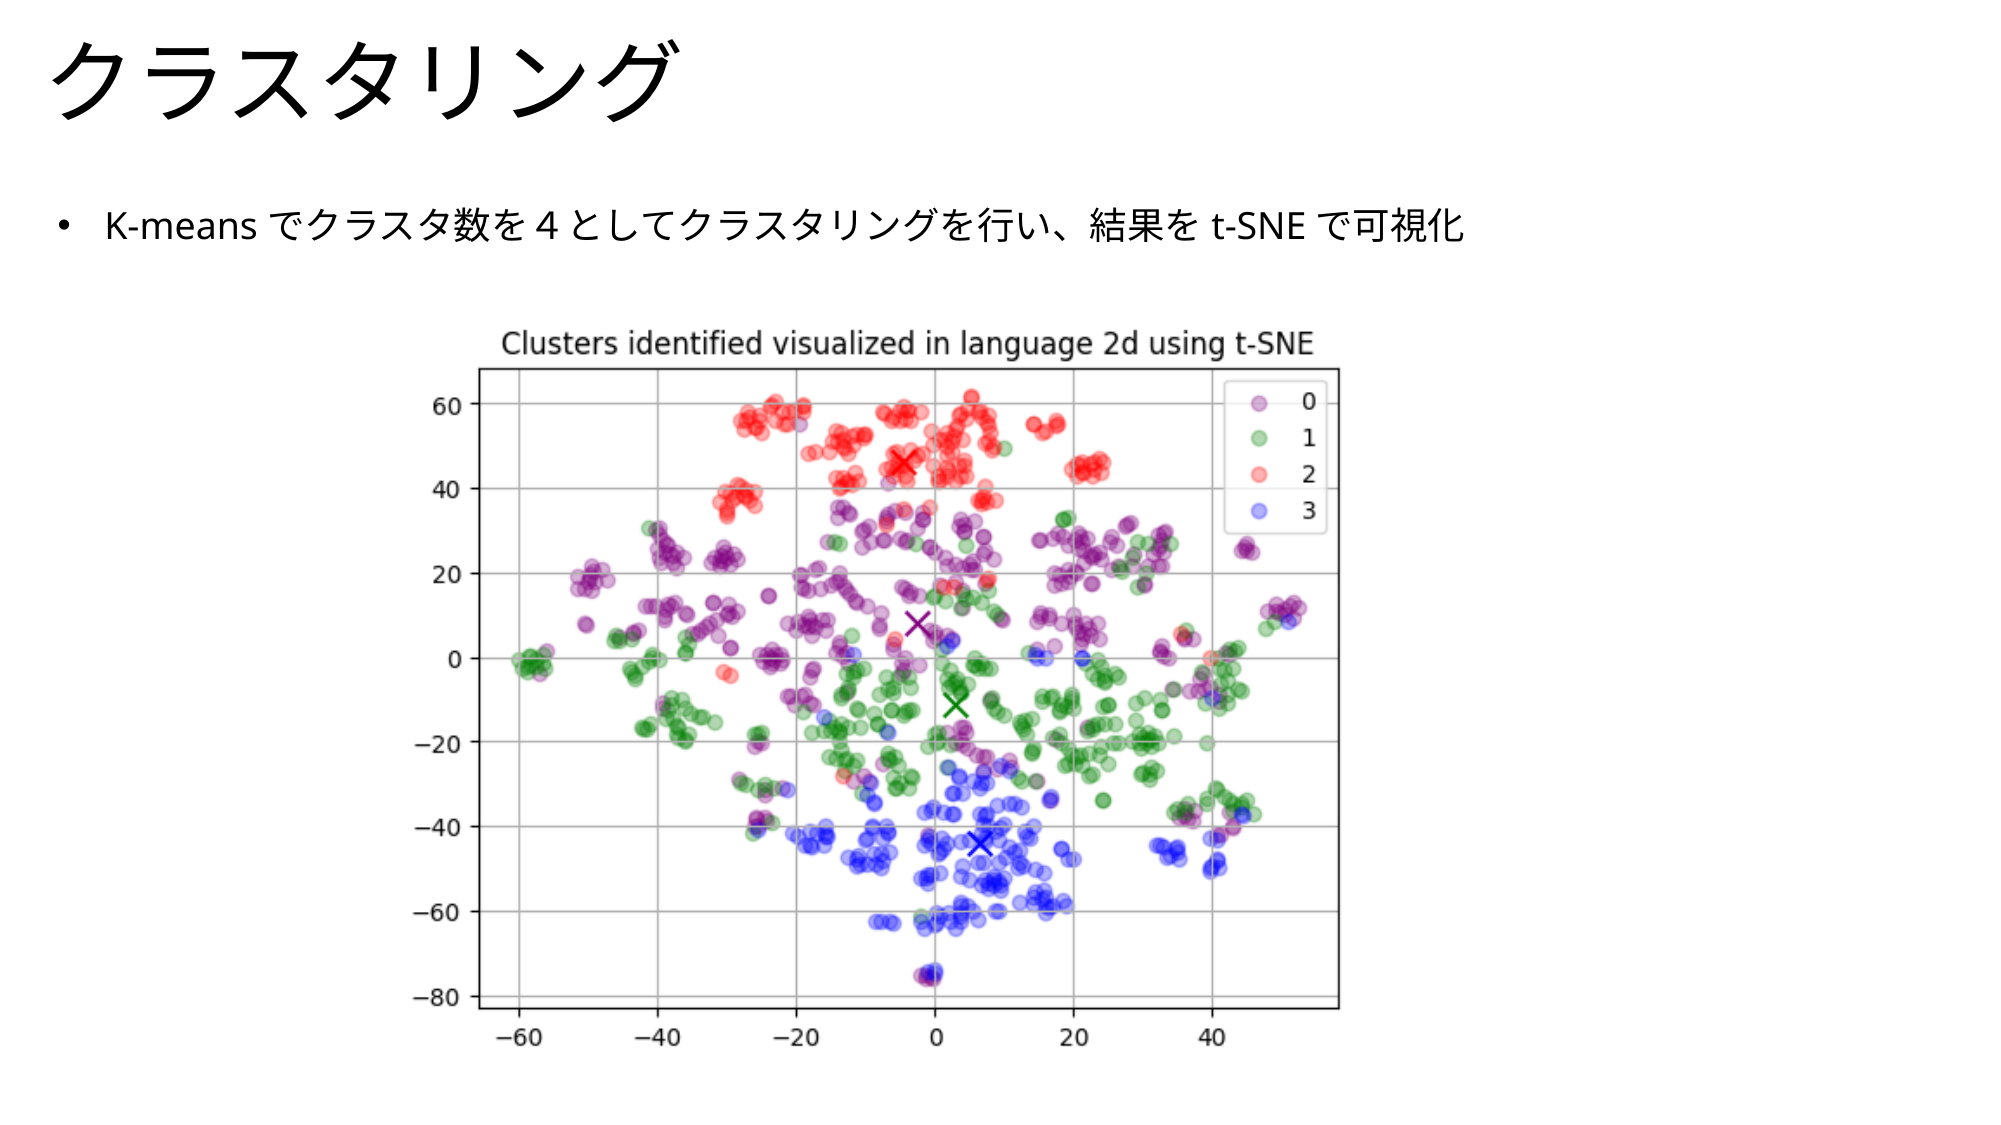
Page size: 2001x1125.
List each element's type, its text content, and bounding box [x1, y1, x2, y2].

text_box K-meansでクラスタ数を４としてクラスタリングを行い、結果をt-SNEで可視化 [42, 194, 1927, 255]
title クラスタリング [28, 24, 1754, 149]
picture [394, 313, 1354, 1067]
